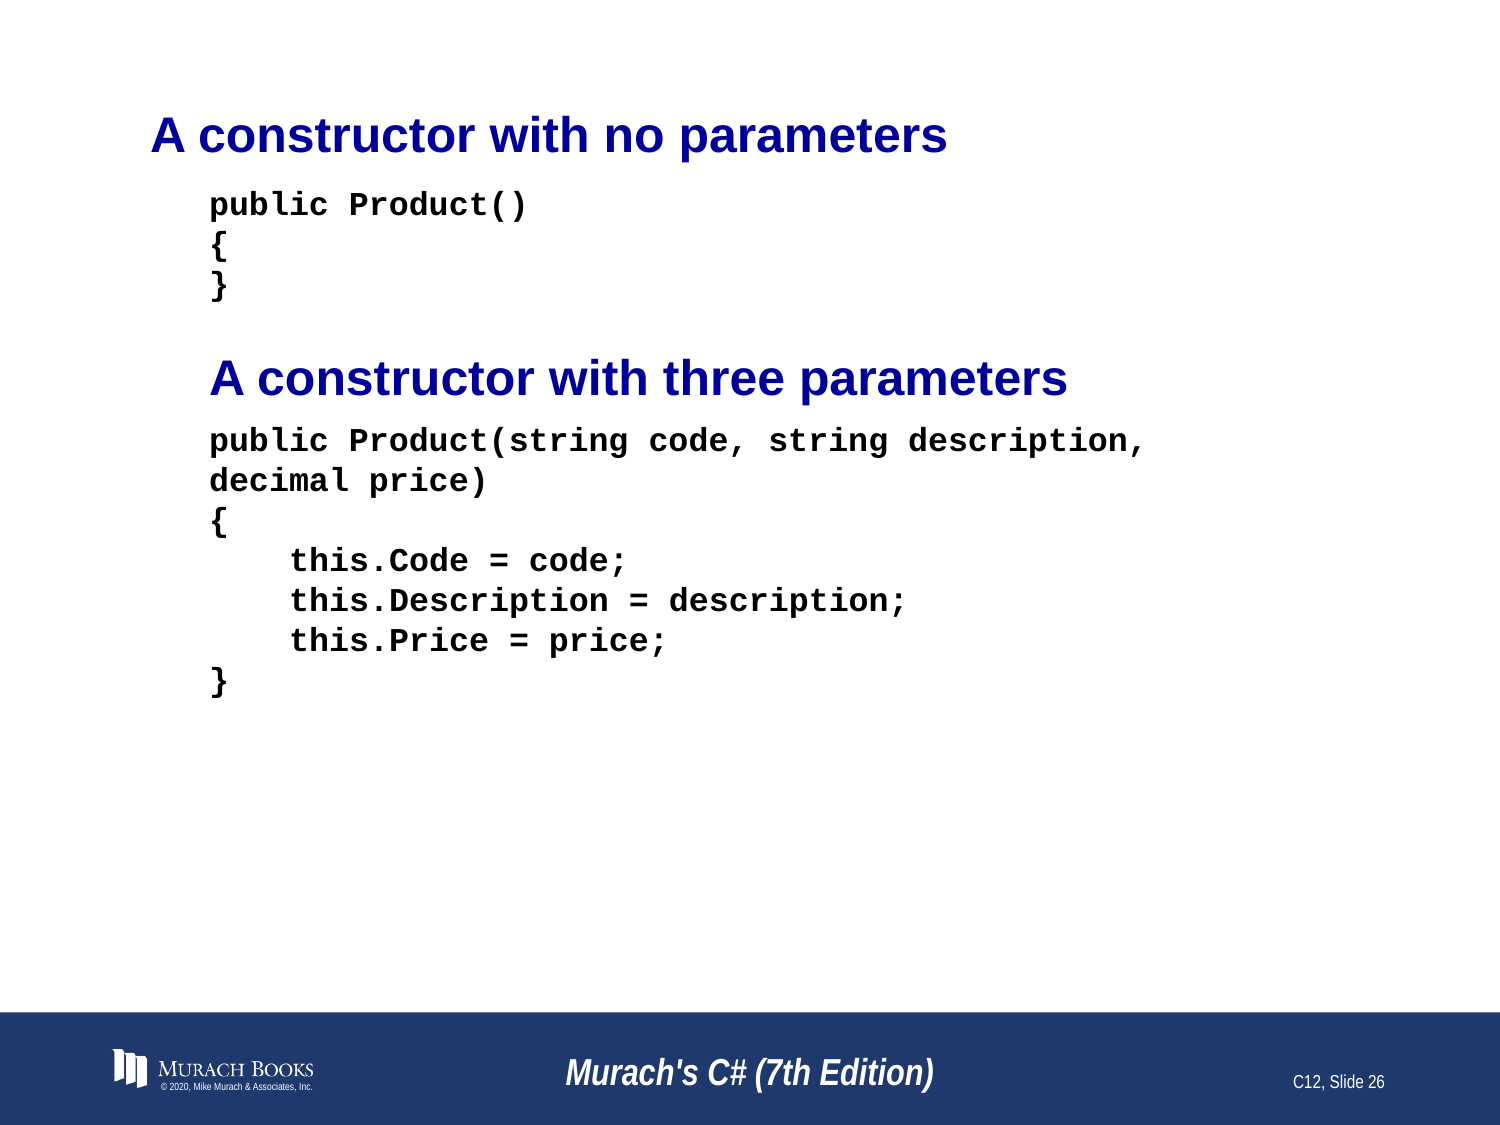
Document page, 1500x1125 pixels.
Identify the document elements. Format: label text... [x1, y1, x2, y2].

footer © 2020, Mike Murach & Associates, Inc. [12, 1025, 463, 1100]
list public Product() { } A constructor with three parameters public Product(string code, string description, decimal price) { this.Code = code; this.Description = description; this.Price = price; } [137, 174, 1350, 975]
title A constructor with no parameters [150, 102, 1350, 163]
slide_number C12, Slide <number> [1087, 1025, 1400, 1100]
slide_number Murach's C# (7th Edition) [463, 1025, 1050, 1100]
